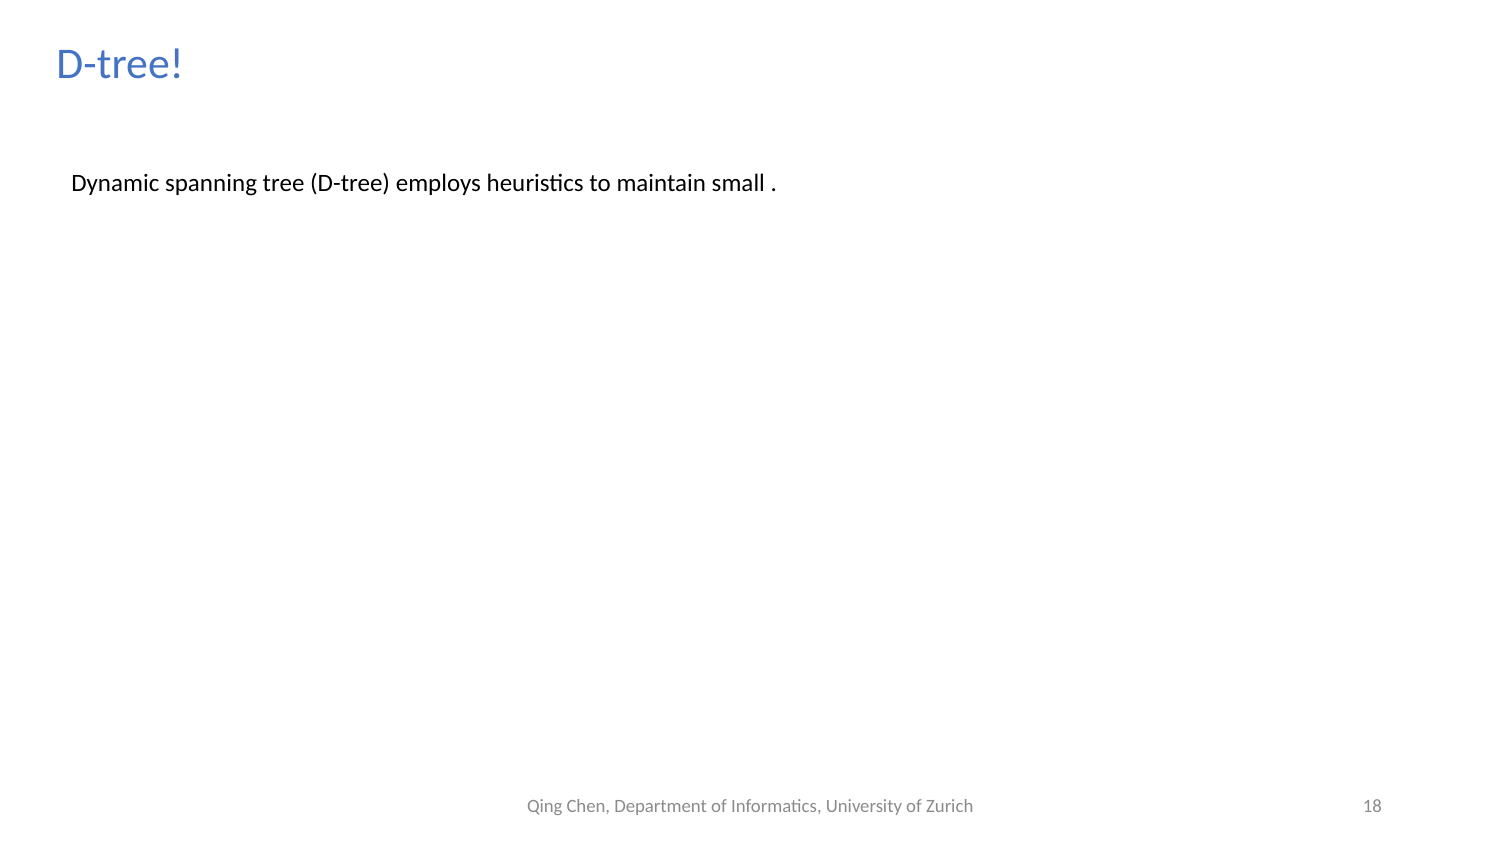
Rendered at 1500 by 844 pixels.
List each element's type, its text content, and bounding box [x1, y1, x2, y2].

footer Qing Chen, Department of Informatics, University of Zurich [496, 782, 1004, 827]
slide_number 18 [1059, 782, 1397, 827]
text_box D-tree! [41, 26, 200, 95]
